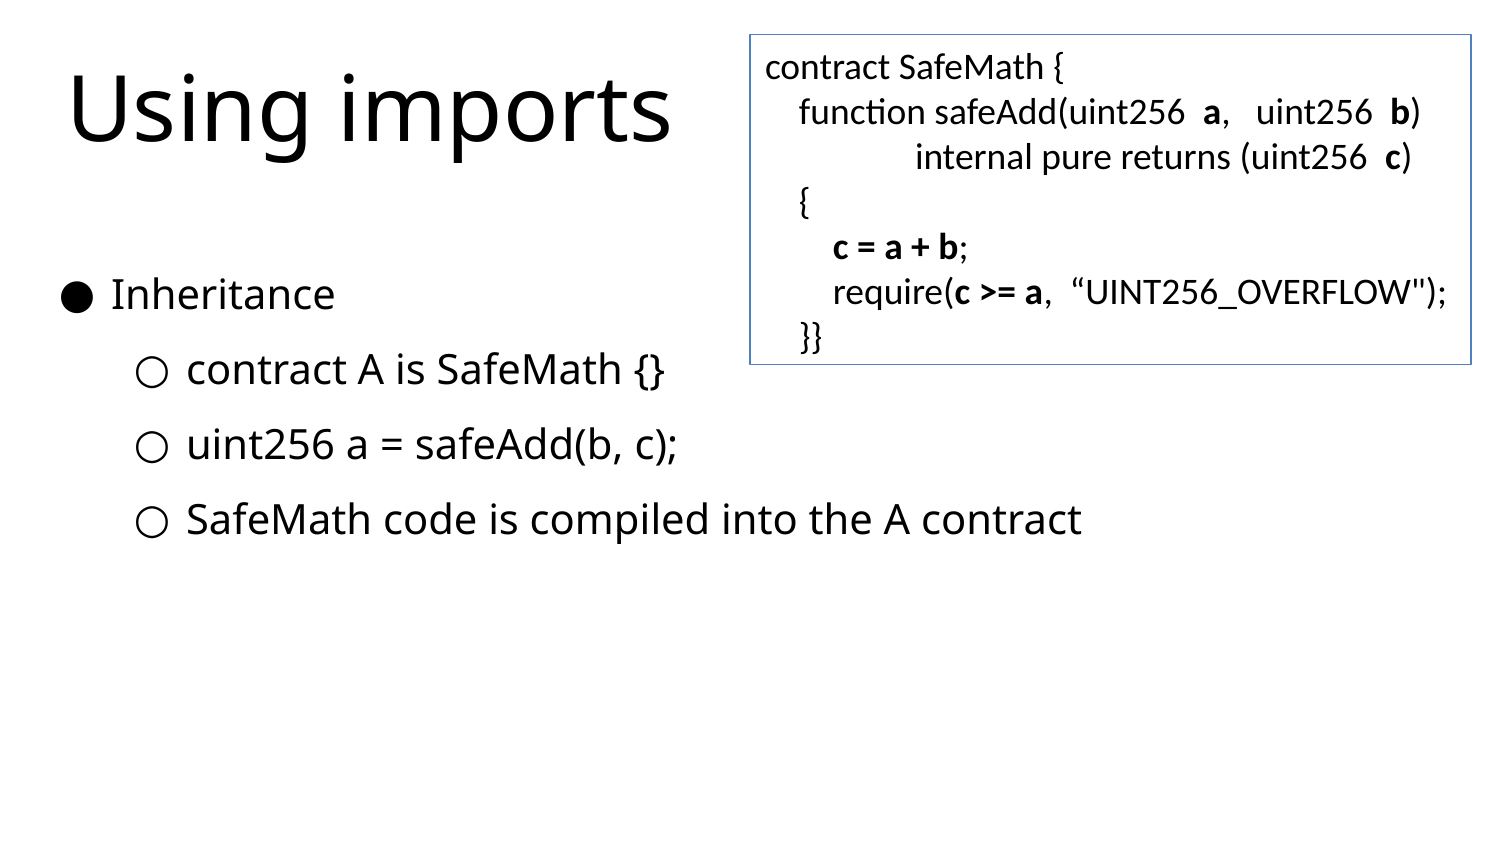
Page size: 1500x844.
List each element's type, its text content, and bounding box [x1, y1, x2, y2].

list Inheritance contract A is SafeMath {} uint256 a = safeAdd(b, c); SafeMath code is compiled into the A contract [20, 227, 1471, 823]
text_box contract SafeMath { function safeAdd(uint256 a, uint256 b) internal pure returns (uint256 c) { c = a + b; require(c >= a, “UINT256_OVERFLOW"); }} [749, 34, 1472, 365]
title Using imports [51, 34, 749, 129]
